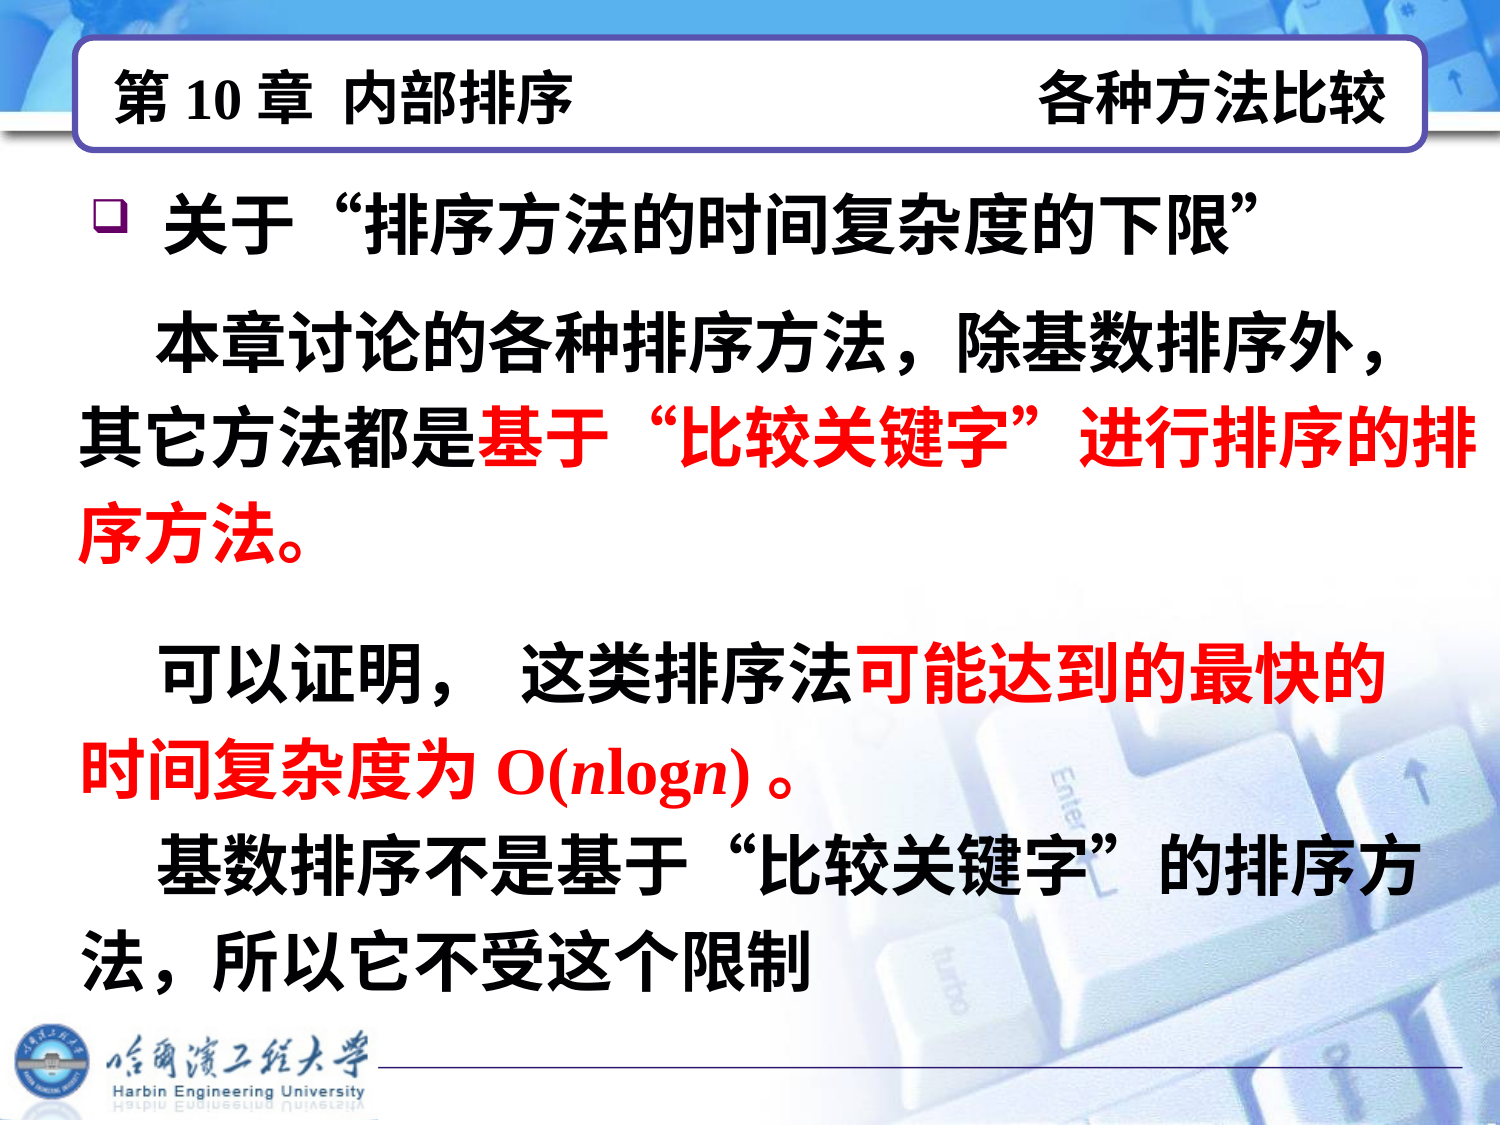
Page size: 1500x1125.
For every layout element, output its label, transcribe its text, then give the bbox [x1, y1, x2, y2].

text_box 关于“排序方法的时间复杂度的下限” [74, 167, 1500, 271]
title 第10章 内部排序 各种方法比较 [75, 50, 1425, 143]
text_box 本章讨论的各种排序方法，除基数排序外，其它方法都是基于“比较关键字”进行排序的排序方法。 [62, 277, 1500, 580]
text_box 可以证明， 这类排序法可能达到的最快的时间复杂度为O(nlogn)。 基数排序不是基于“比较关键字”的排序方法，所以它不受这个限制 [64, 608, 1465, 1008]
picture [0, 0, 1500, 1125]
